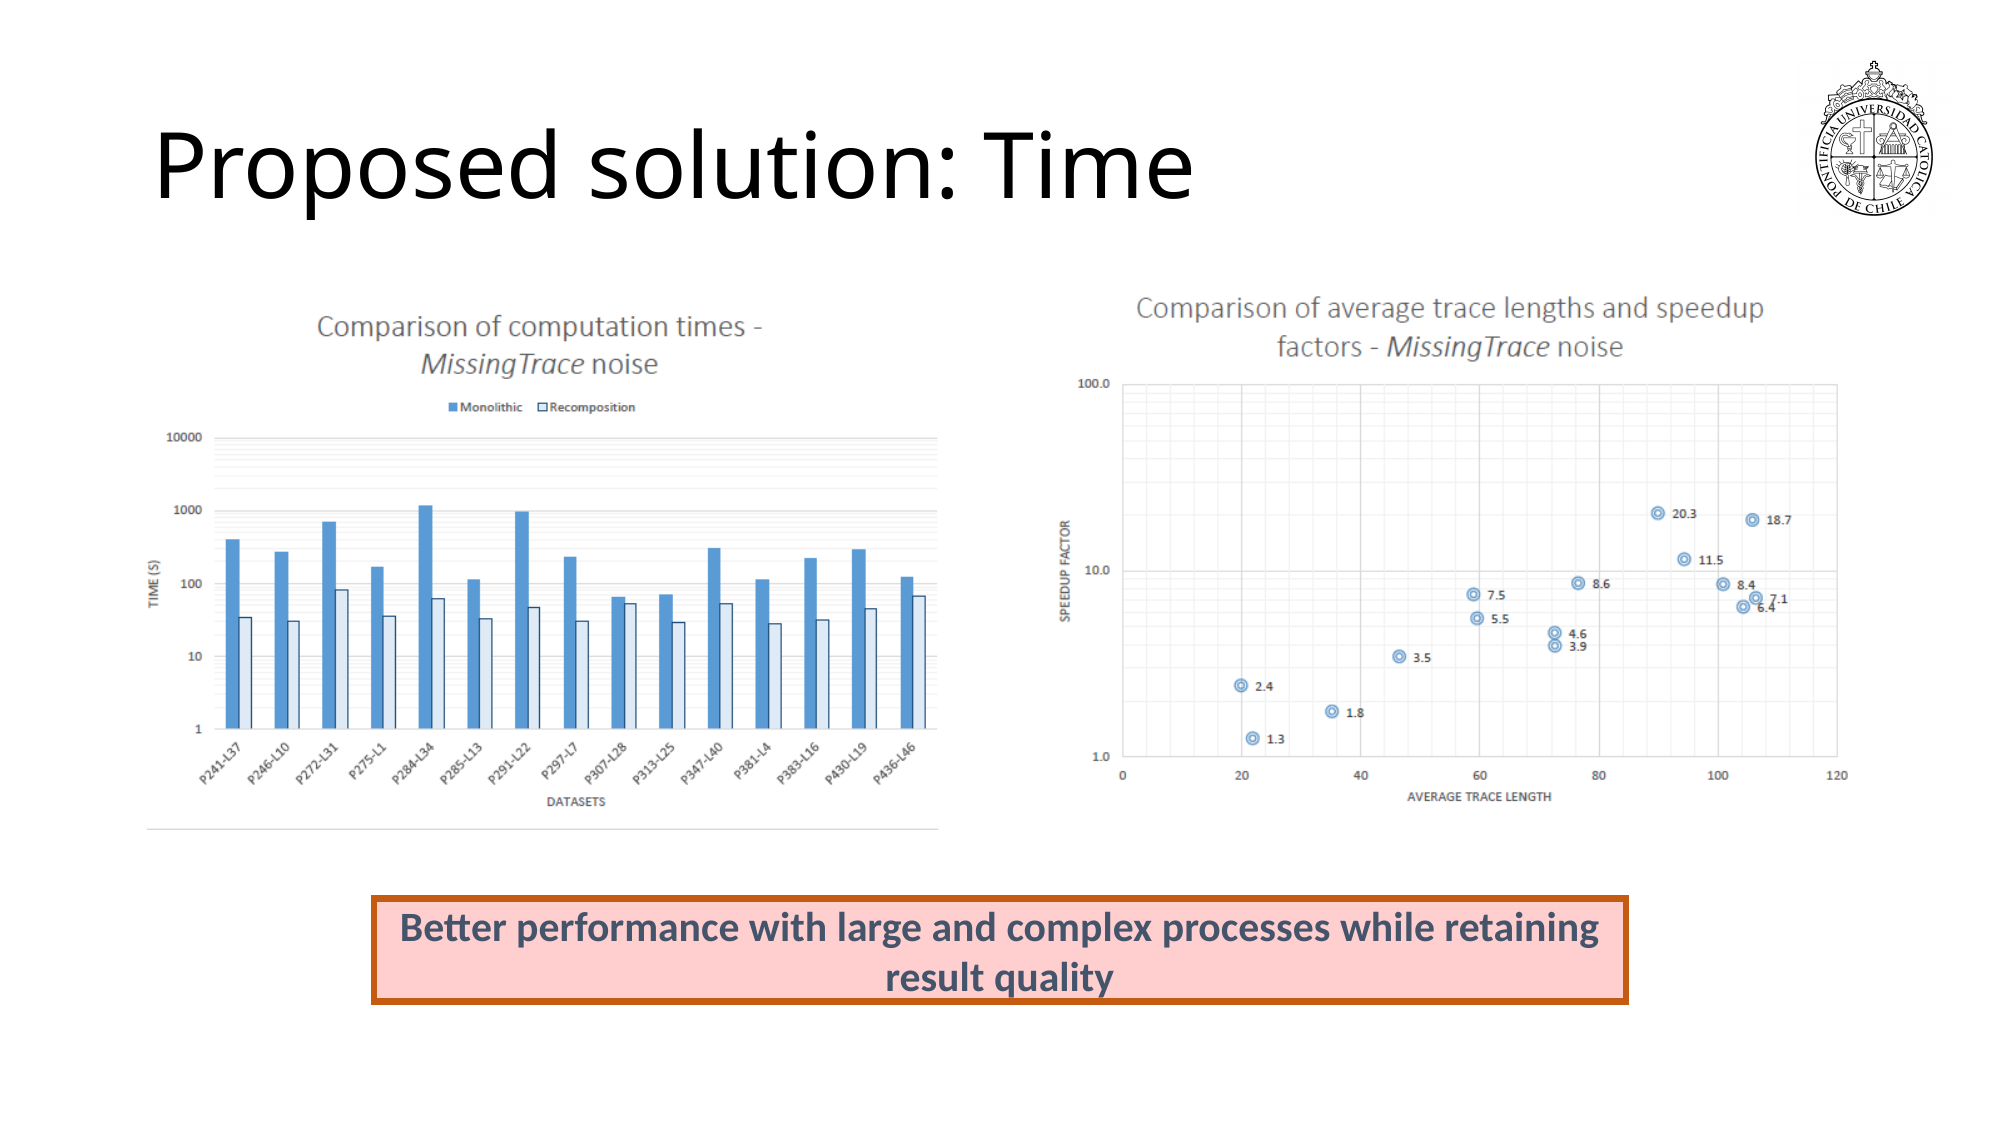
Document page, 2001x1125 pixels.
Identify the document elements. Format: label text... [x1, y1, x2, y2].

title Proposed solution: Time [137, 59, 1863, 278]
picture [1051, 279, 1863, 845]
text_box Better performance with large and complex processes while retaining result quality [373, 898, 1626, 1002]
picture [137, 295, 961, 830]
picture [1795, 59, 1953, 217]
